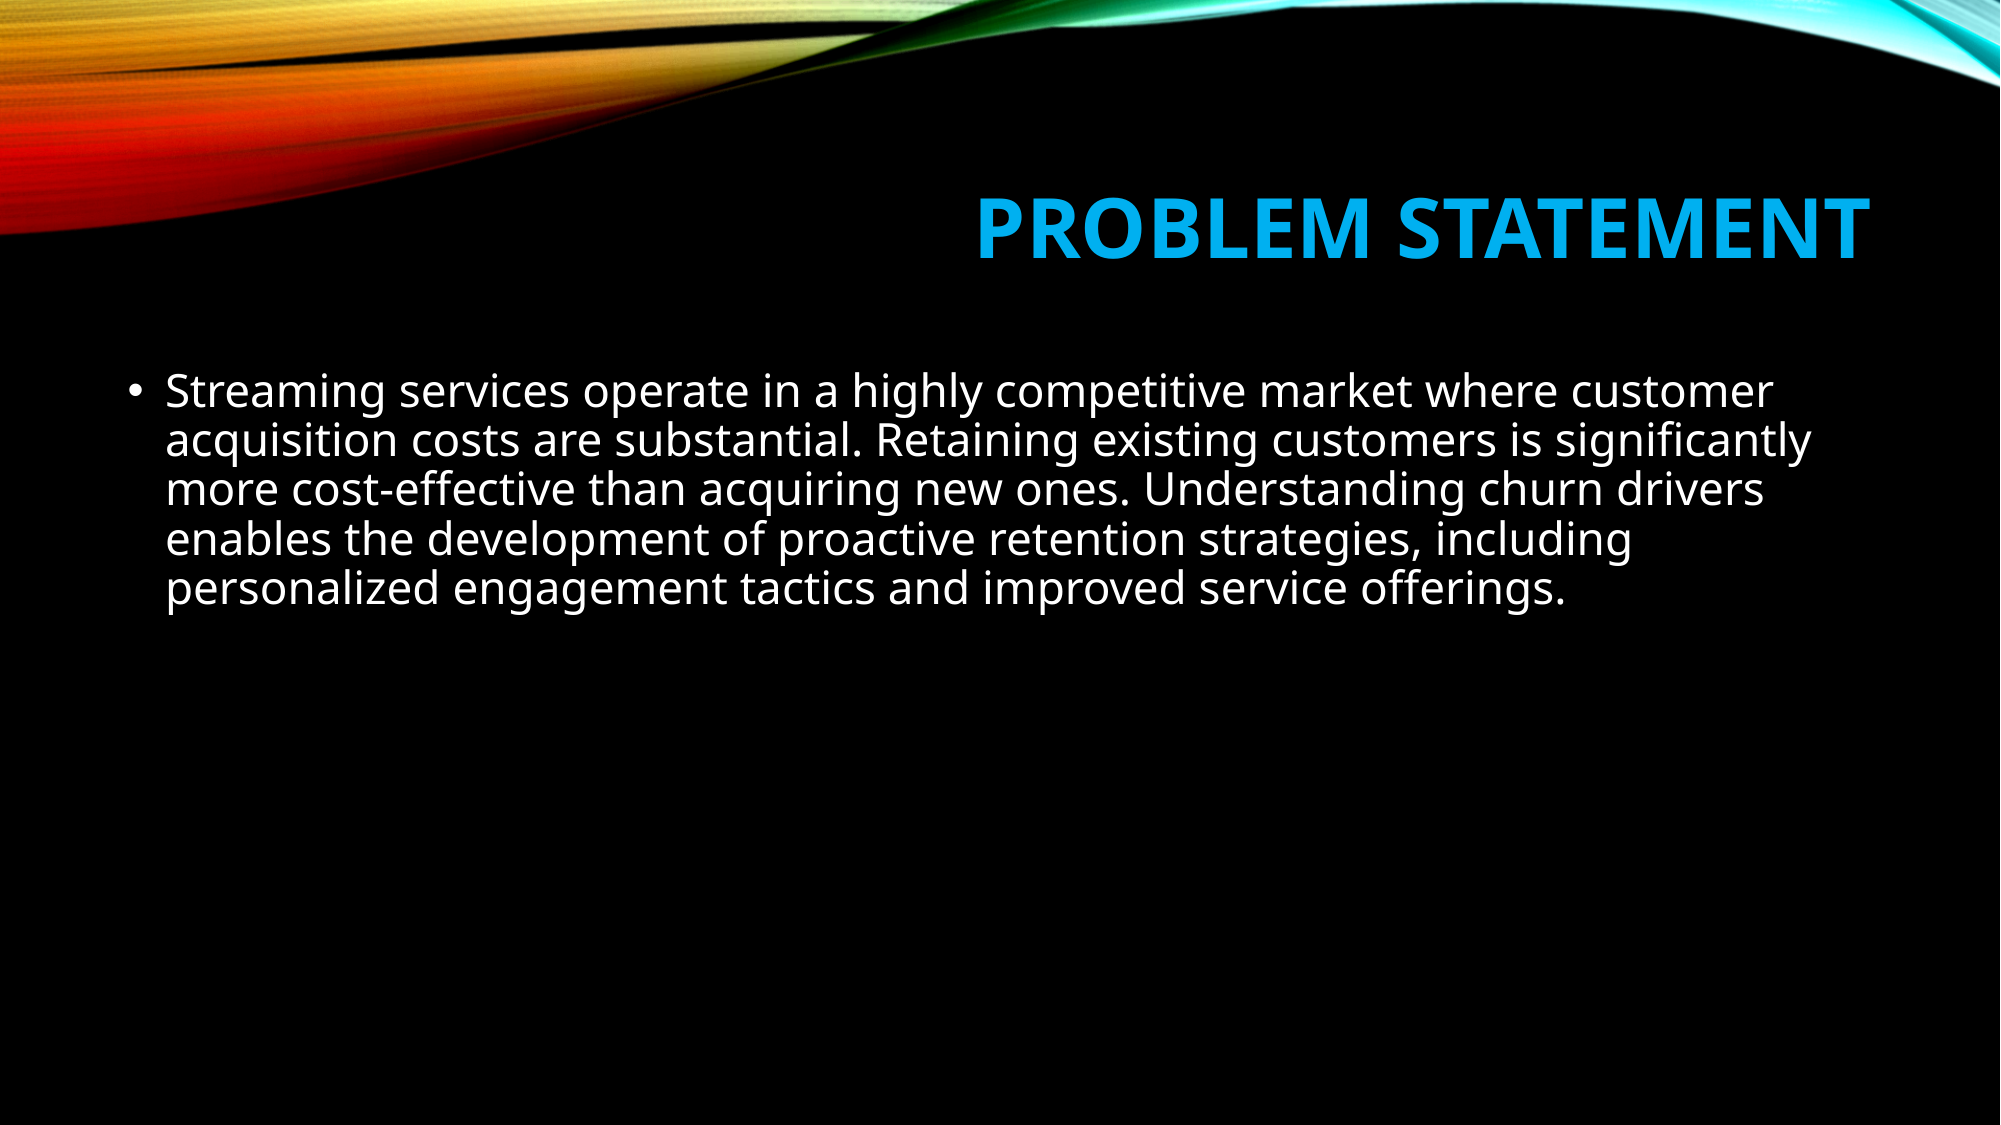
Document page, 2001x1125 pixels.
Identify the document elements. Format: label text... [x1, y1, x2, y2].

picture [0, 0, 2000, 237]
list Streaming services operate in a highly competitive market where customer acquisition costs are substantial. Retaining existing customers is significantly more cost-effective than acquiring new ones. Understanding churn drivers enables the development of proactive retention strategies, including personalized engagement tactics and improved service offerings. [112, 360, 1888, 1021]
title PROBLEM STATEMENT [474, 125, 1888, 338]
